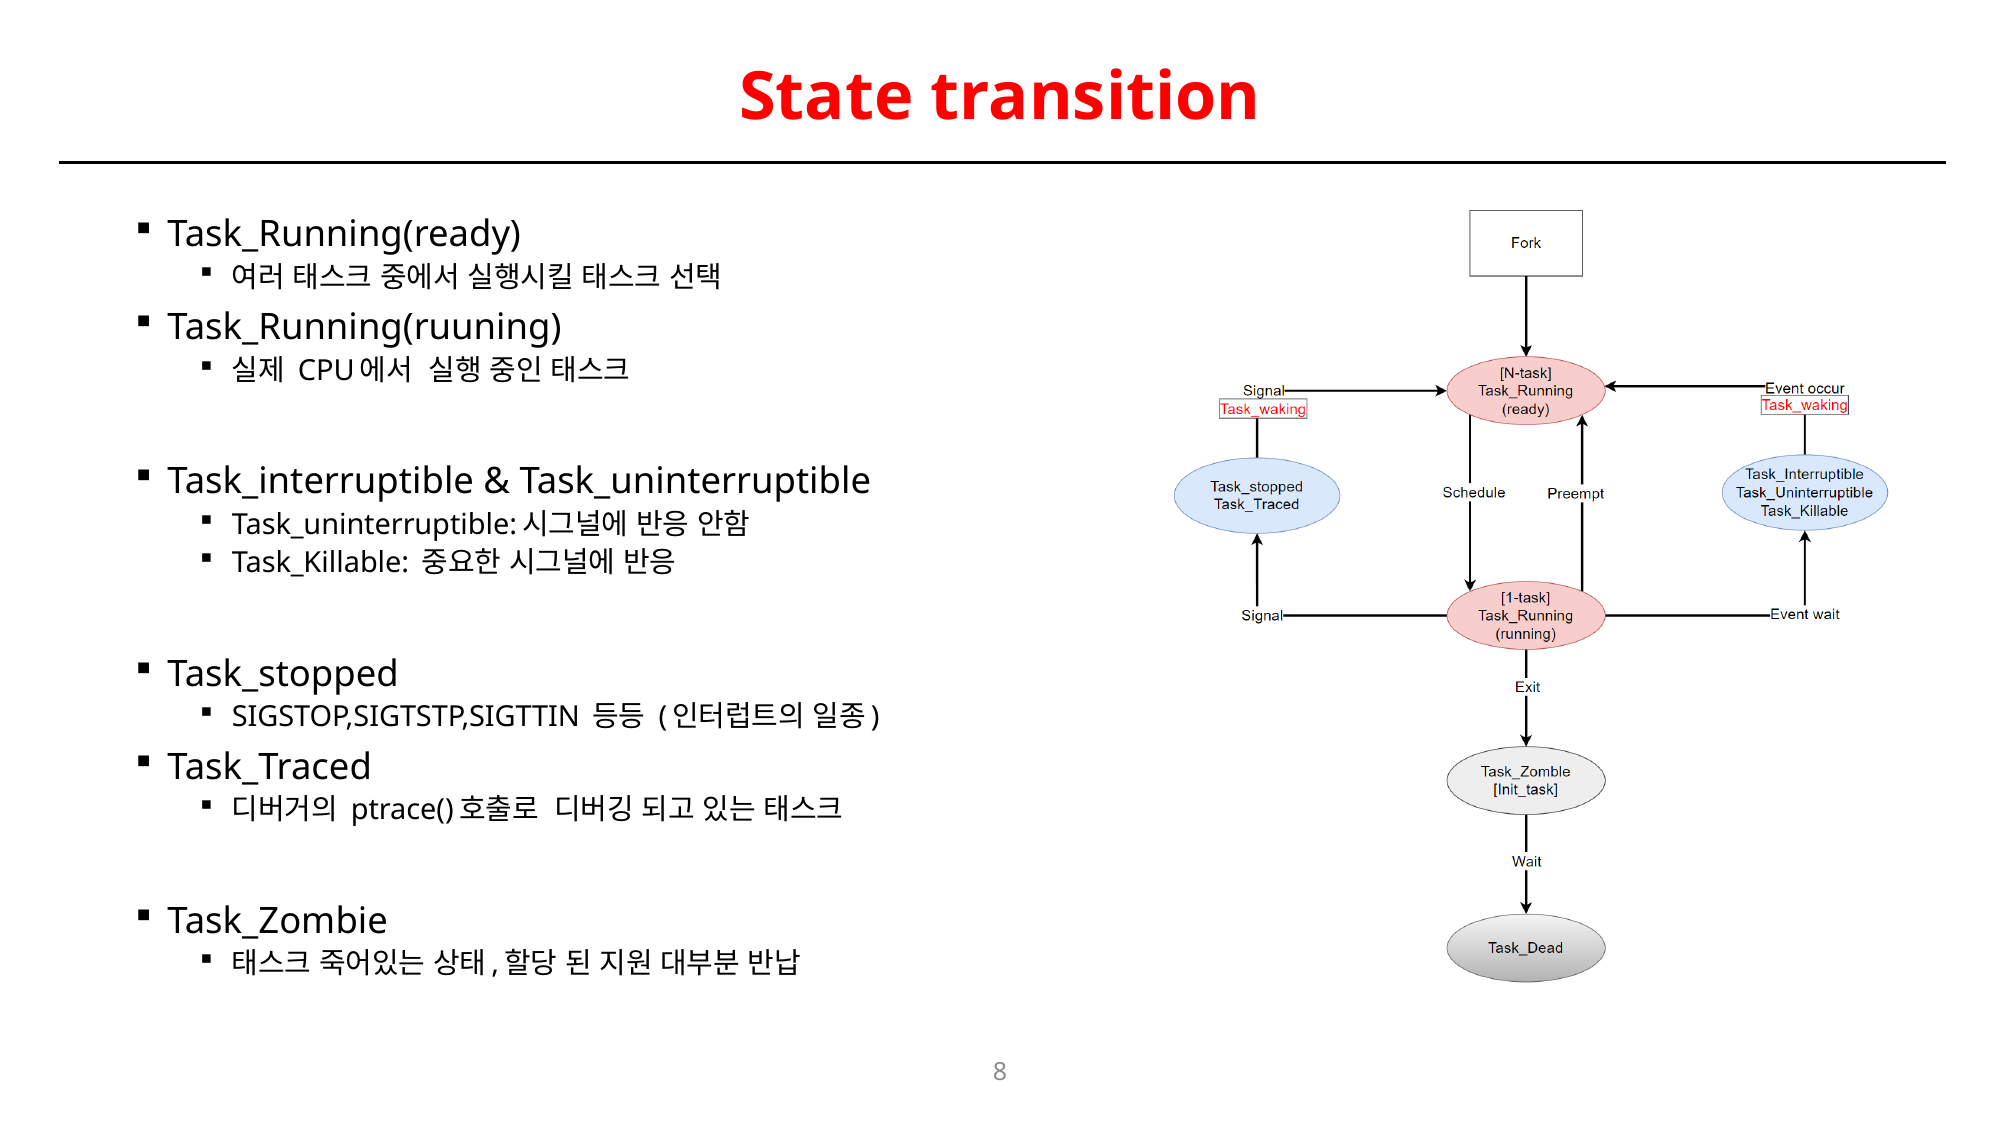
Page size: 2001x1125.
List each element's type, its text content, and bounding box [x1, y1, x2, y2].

slide_number 8 [774, 1042, 1225, 1103]
picture [1156, 189, 1910, 1017]
list Task_Running(ready) 여러 태스크 중에서 실행시킬 태스크 선택 Task_Running(ruuning) 실제 CPU에서 실행 중인 태스크 Task_interruptible & Task_uninterruptible Task_uninterruptible:시그널에 반응 안함 Task_Killable: 중요한 시그널에 반응 Task_stopped SIGSTOP,SIGTSTP,SIGTTIN 등등 (인터럽트의 일종) Task_Traced 디버거의 ptrace()호출로 디버깅 되고 있는 태스크 Task_Zombie 태스크 죽어있는 상태,할당 된 지원 대부분 반납 [120, 207, 1156, 998]
title State transition [137, 42, 1863, 153]
